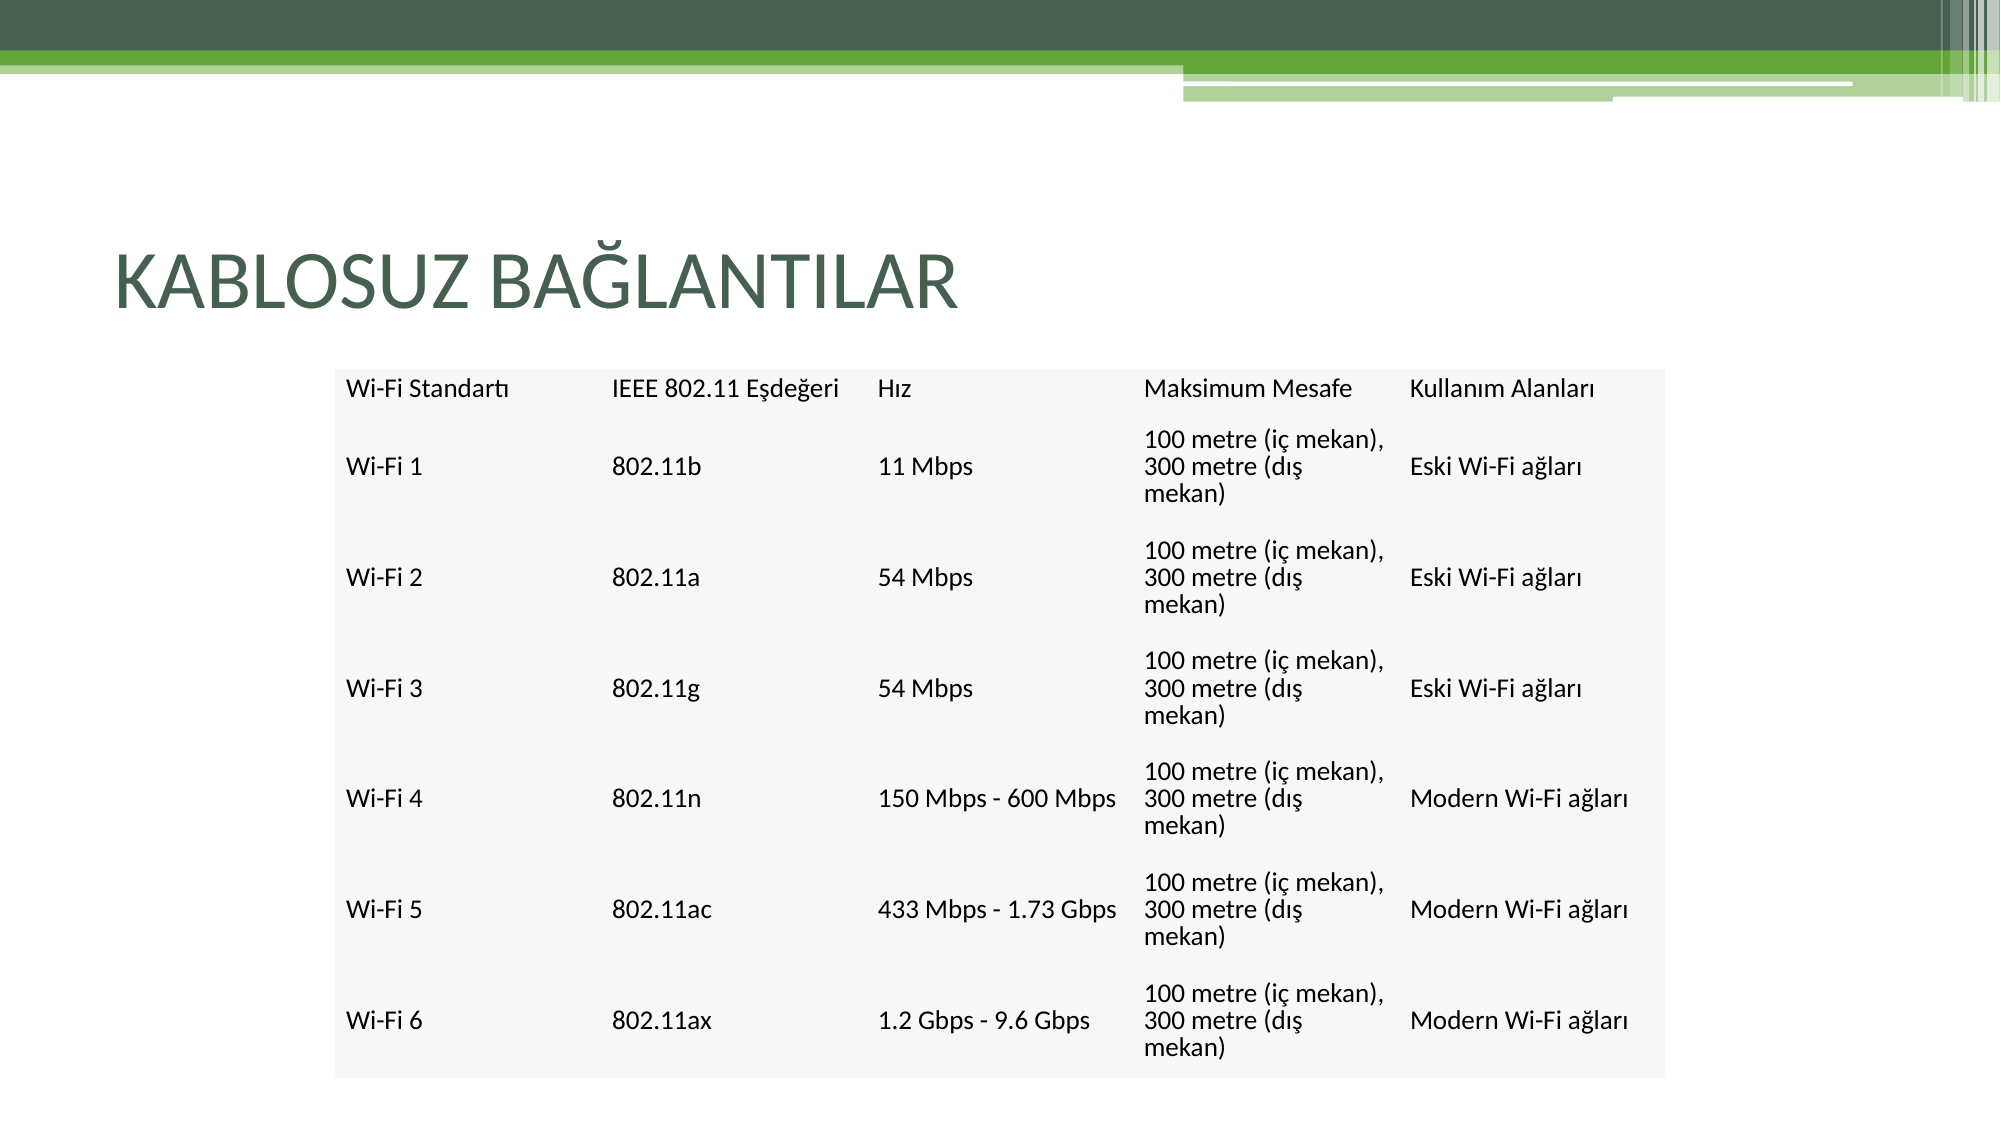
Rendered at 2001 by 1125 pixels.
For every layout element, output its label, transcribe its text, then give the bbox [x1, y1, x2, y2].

table_header Hız [867, 369, 1133, 413]
table_header Maksimum Mesafe [1133, 369, 1399, 413]
table_header IEEE 802.11 Eşdeğeri [601, 369, 867, 413]
table_cell 100 metre (iç mekan), 300 metre (dış mekan) [1133, 413, 1399, 524]
table_cell Wi-Fi 6 [335, 967, 601, 1078]
table_cell 802.11g [601, 635, 867, 746]
table_cell Modern Wi-Fi ağları [1399, 746, 1665, 856]
table_cell Eski Wi-Fi ağları [1399, 413, 1665, 524]
table_cell 802.11n [601, 746, 867, 856]
table_cell 100 metre (iç mekan), 300 metre (dış mekan) [1133, 635, 1399, 746]
table_cell 802.11ac [601, 856, 867, 967]
table_cell Modern Wi-Fi ağları [1399, 967, 1665, 1078]
table_cell 433 Mbps - 1.73 Gbps [867, 856, 1133, 967]
table_cell Eski Wi-Fi ağları [1399, 524, 1665, 635]
table_cell 54 Mbps [867, 524, 1133, 635]
table_cell Modern Wi-Fi ağları [1399, 856, 1665, 967]
table_cell 100 metre (iç mekan), 300 metre (dış mekan) [1133, 967, 1399, 1078]
table_cell Wi-Fi 4 [335, 746, 601, 856]
table_cell Wi-Fi 3 [335, 635, 601, 746]
table_cell 100 metre (iç mekan), 300 metre (dış mekan) [1133, 746, 1399, 856]
table_cell 1.2 Gbps - 9.6 Gbps [867, 967, 1133, 1078]
table_cell Eski Wi-Fi ağları [1399, 635, 1665, 746]
table_cell 150 Mbps - 600 Mbps [867, 746, 1133, 856]
table_cell Wi-Fi 5 [335, 856, 601, 967]
table_cell Wi-Fi 1 [335, 413, 601, 524]
table_cell 54 Mbps [867, 635, 1133, 746]
table_header Wi-Fi Standartı [335, 369, 601, 413]
table_cell 100 metre (iç mekan), 300 metre (dış mekan) [1133, 524, 1399, 635]
table_cell 802.11a [601, 524, 867, 635]
title KABLOSUZ BAĞLANTILAR [99, 187, 1900, 363]
table_cell 100 metre (iç mekan), 300 metre (dış mekan) [1133, 856, 1399, 967]
table_cell 11 Mbps [867, 413, 1133, 524]
table_cell Wi-Fi 2 [335, 524, 601, 635]
table_header Kullanım Alanları [1399, 369, 1665, 413]
table_cell 802.11b [601, 413, 867, 524]
table_cell 802.11ax [601, 967, 867, 1078]
